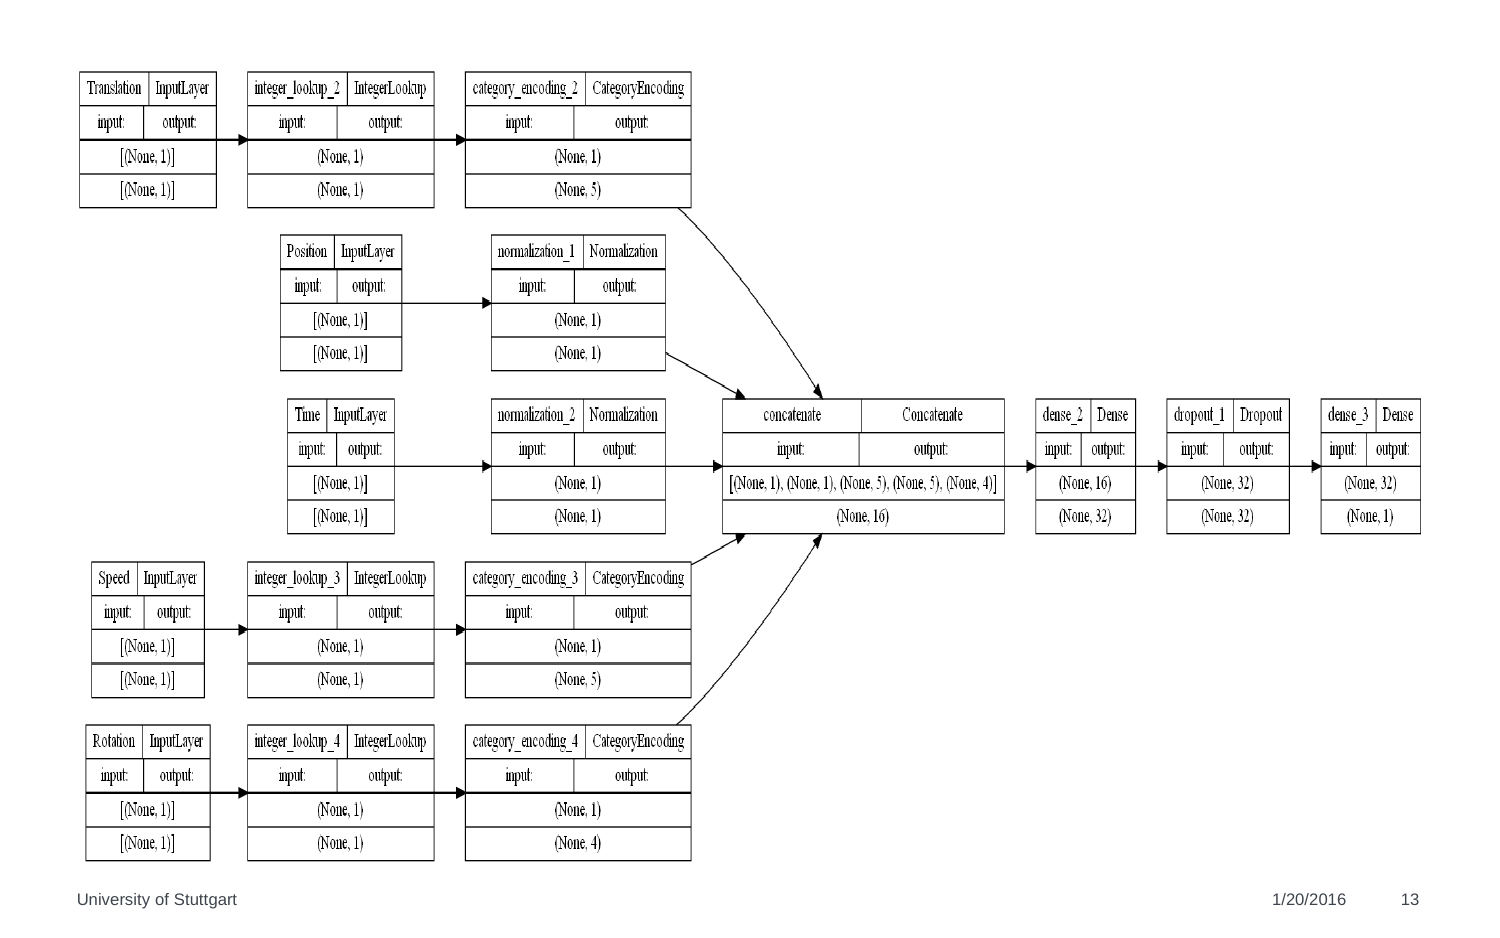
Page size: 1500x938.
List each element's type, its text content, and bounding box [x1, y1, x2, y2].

footer University of Stuttgart [76, 888, 1072, 910]
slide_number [1272, 888, 1360, 910]
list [76, 66, 1424, 869]
slide_number 13 [1400, 888, 1438, 910]
